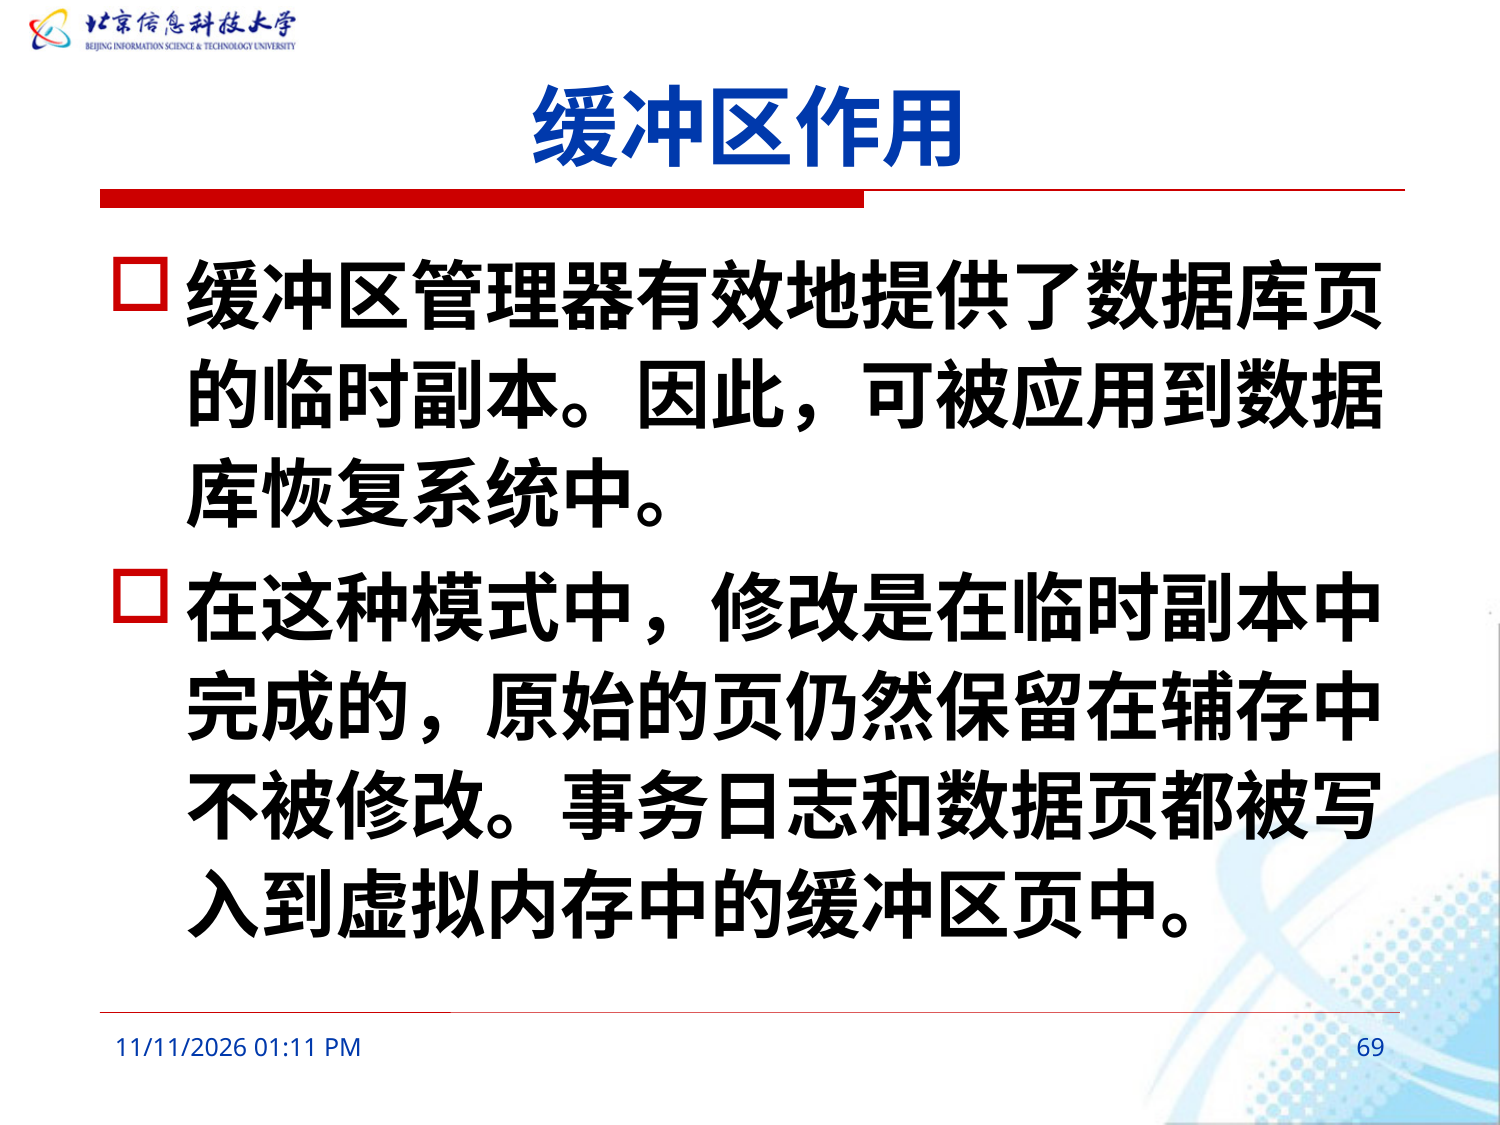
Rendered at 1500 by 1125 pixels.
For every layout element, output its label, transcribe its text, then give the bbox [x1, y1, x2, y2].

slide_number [99, 1024, 432, 1103]
slide_number 69 [1074, 1024, 1401, 1103]
picture [0, 0, 1500, 1125]
title 缓冲区作用 [93, 49, 1407, 185]
list 缓冲区管理器有效地提供了数据库页的临时副本。因此，可被应用到数据库恢复系统中。 在这种模式中，修改是在临时副本中完成的，原始的页仍然保留在辅存中不被修改。事务日志和数据页都被写入到虚拟内存中的缓冲区页中。 [92, 231, 1406, 1000]
